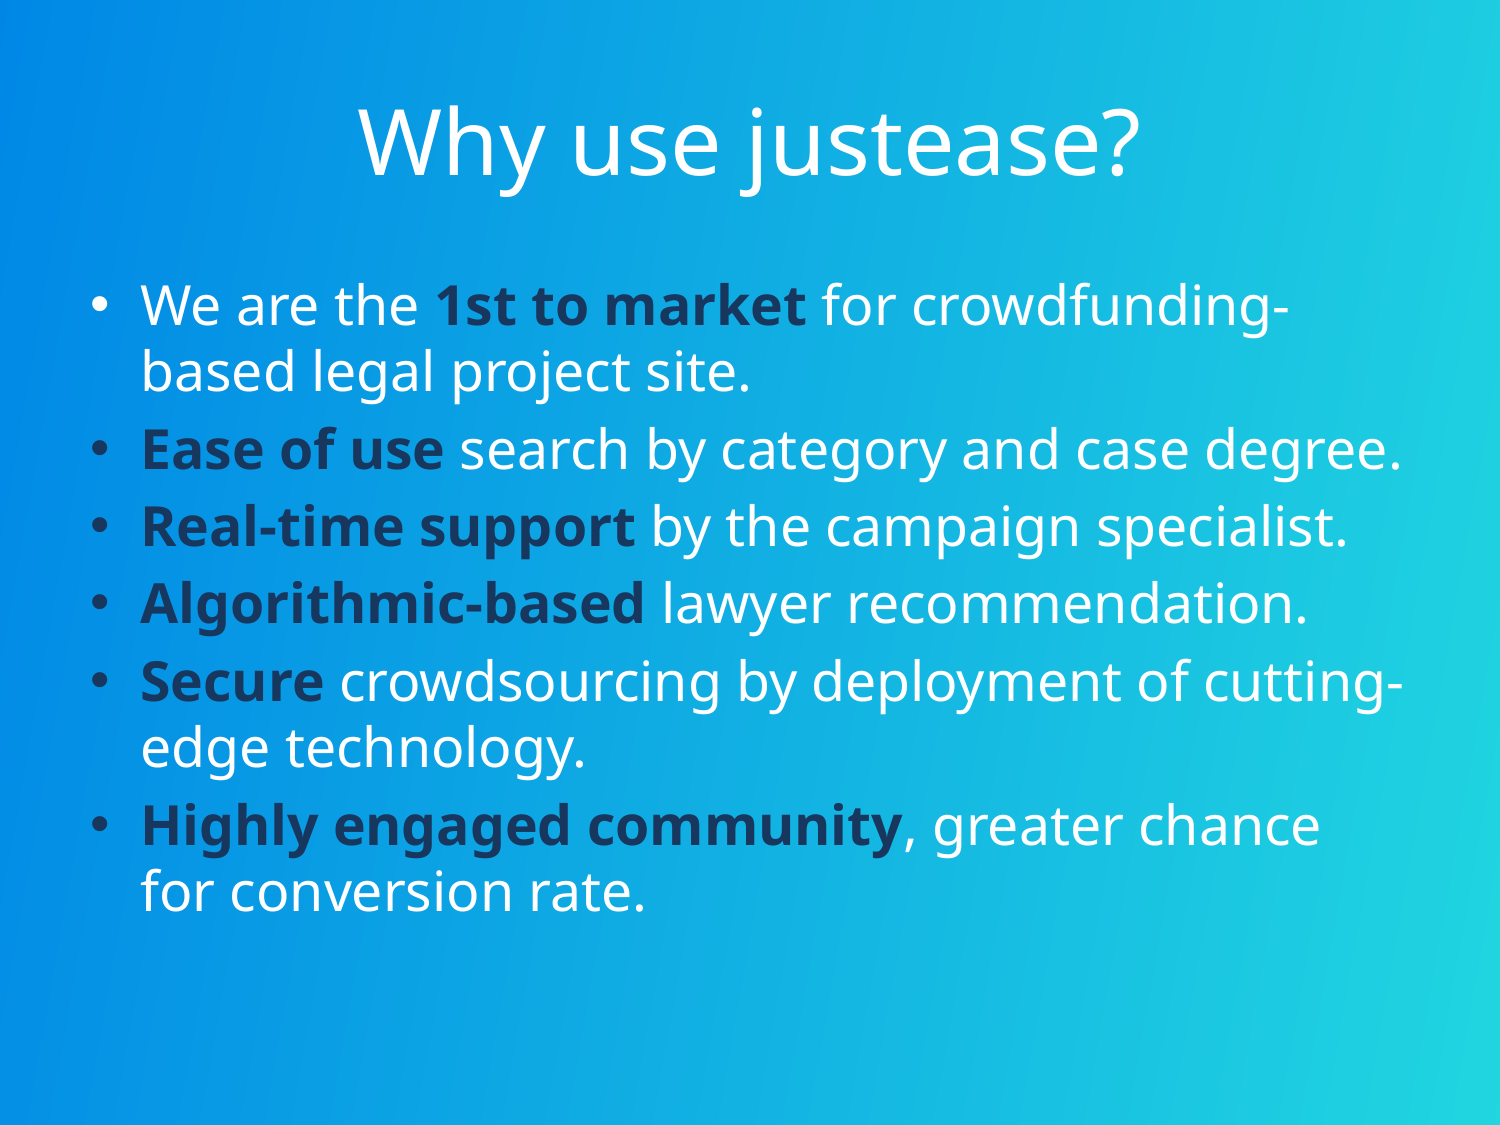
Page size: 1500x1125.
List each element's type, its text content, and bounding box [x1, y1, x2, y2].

title Why use justease? [75, 45, 1425, 233]
list We are the 1st to market for crowdfunding-based legal project site. Ease of use search by category and case degree. Real-time support by the campaign specialist. Algorithmic-based lawyer recommendation. Secure crowdsourcing by deployment of cutting-edge technology. Highly engaged community, greater chance for conversion rate. [75, 262, 1425, 1005]
